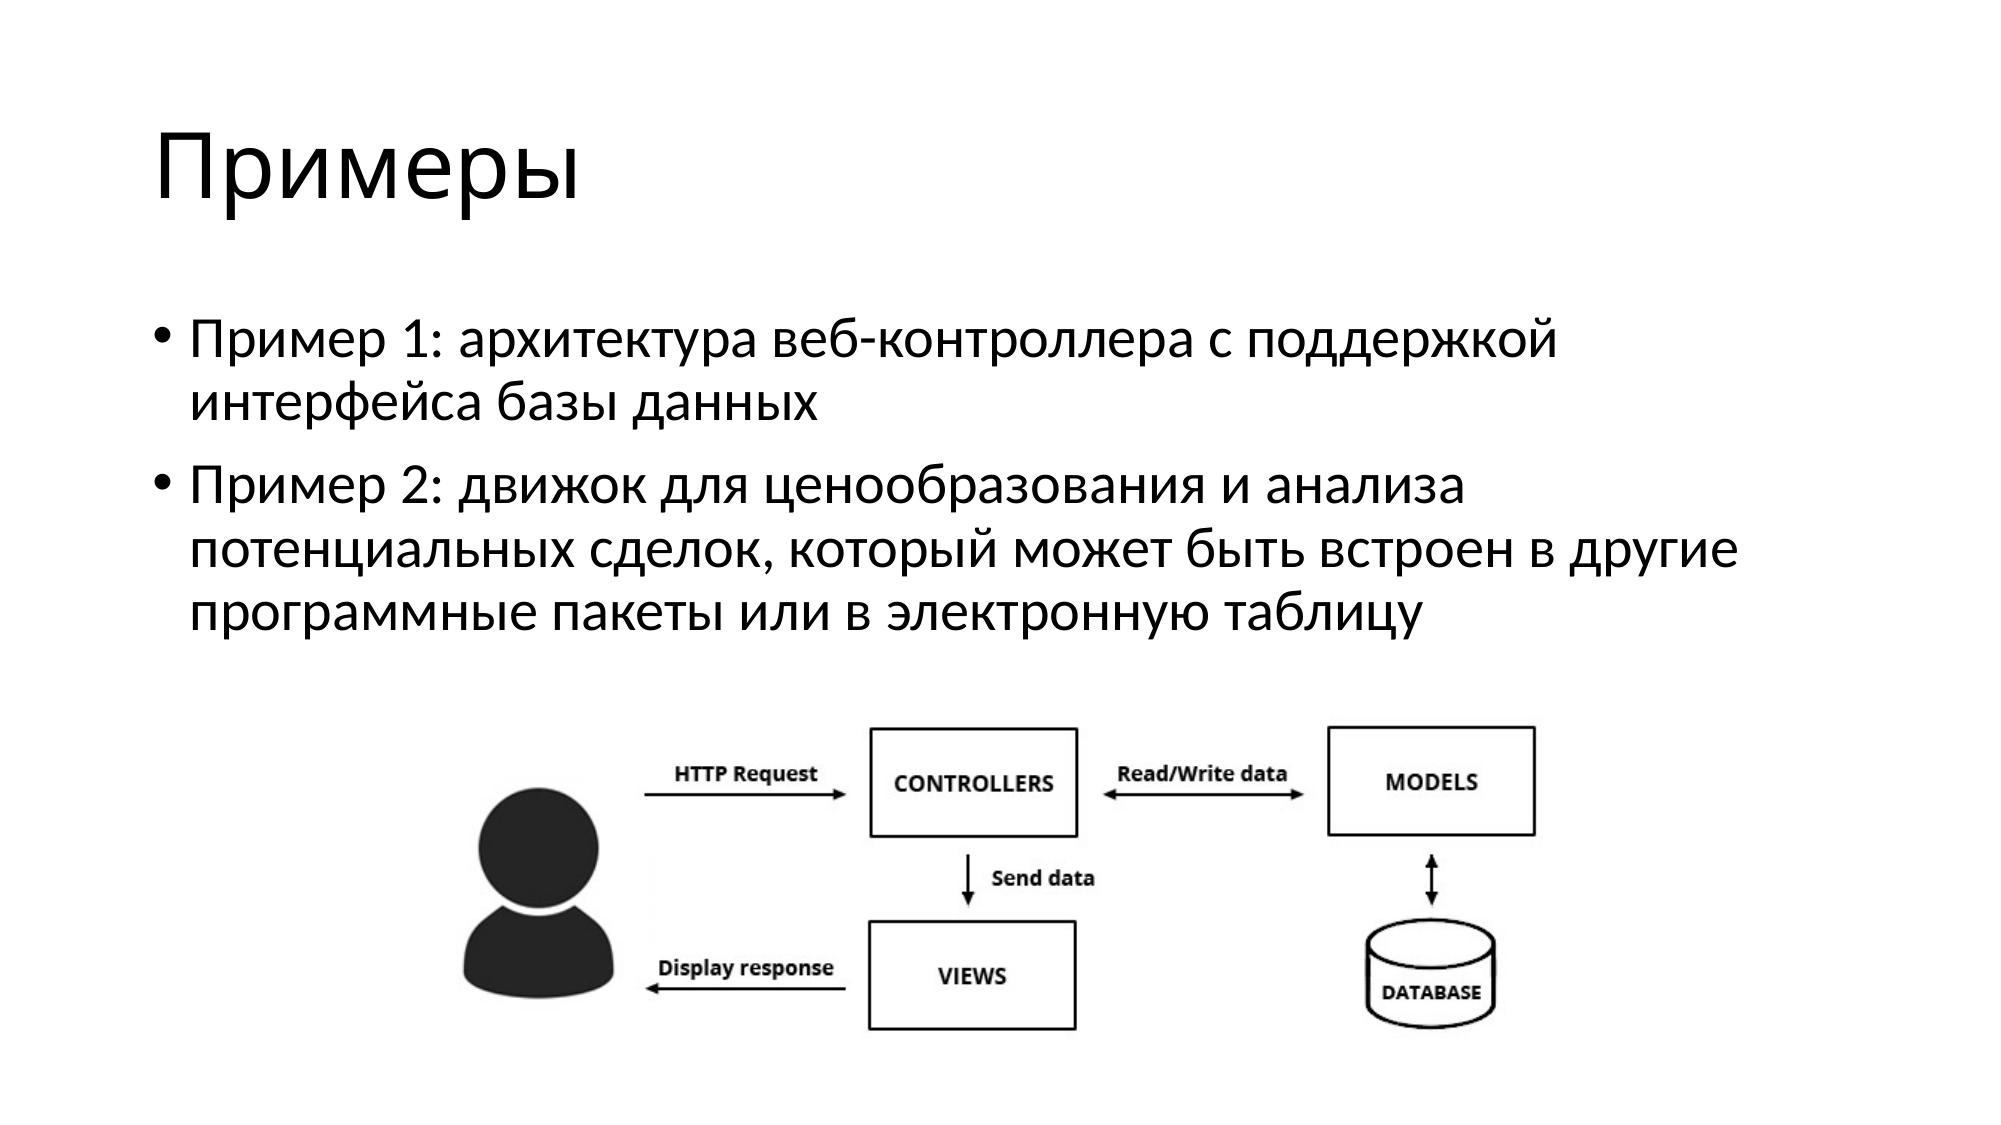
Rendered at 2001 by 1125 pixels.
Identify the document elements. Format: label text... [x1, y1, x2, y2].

picture [433, 656, 1566, 1104]
list Пример 1: архитектура веб-контроллера с поддержкой интерфейса базы данных Пример 2: движок для ценообразования и анализа потенциальных сделок, который может быть встроен в другие программные пакеты или в электронную таблицу [137, 299, 1863, 1014]
title Примеры [137, 59, 1863, 278]
